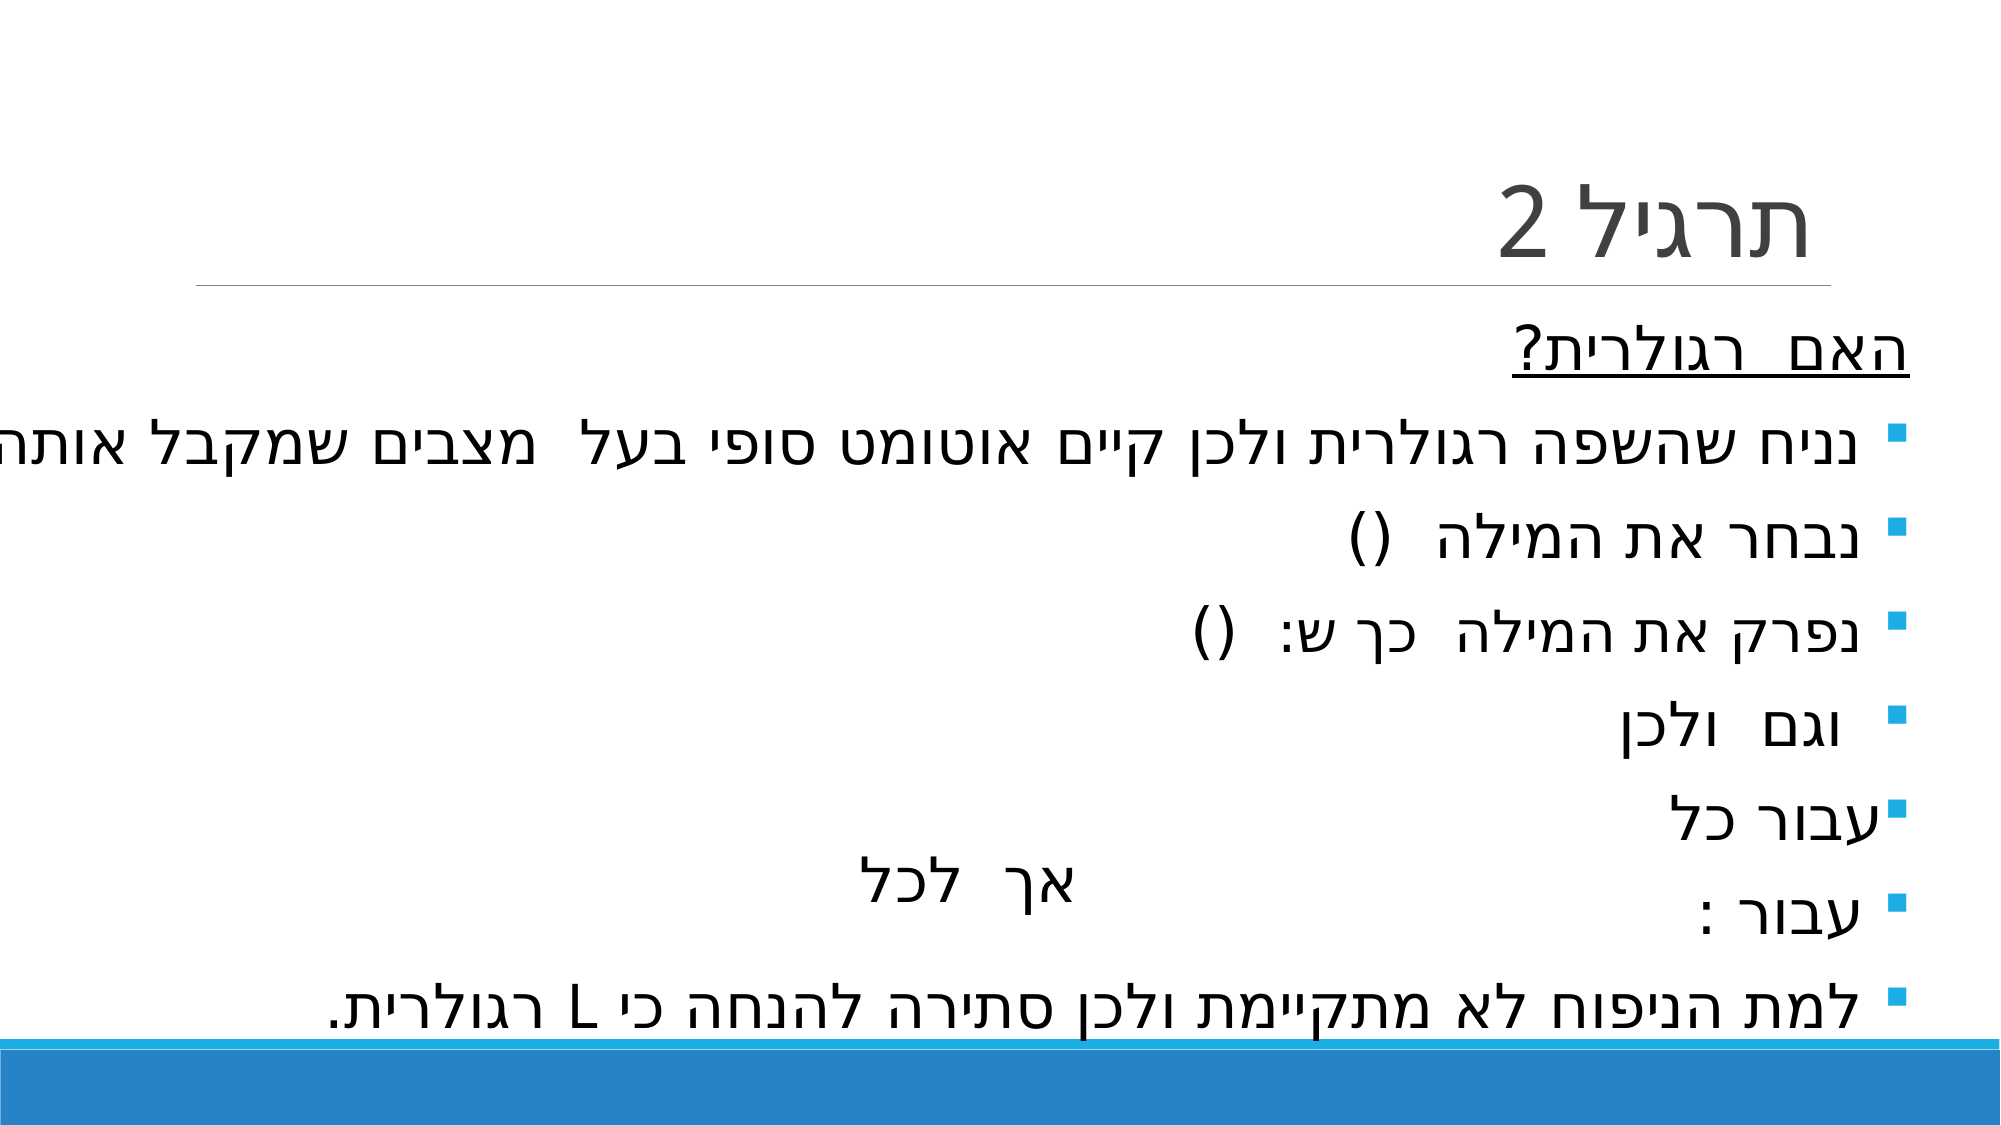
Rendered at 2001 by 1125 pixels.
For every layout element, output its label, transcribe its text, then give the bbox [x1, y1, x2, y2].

title תרגיל 2 [180, 47, 1830, 285]
